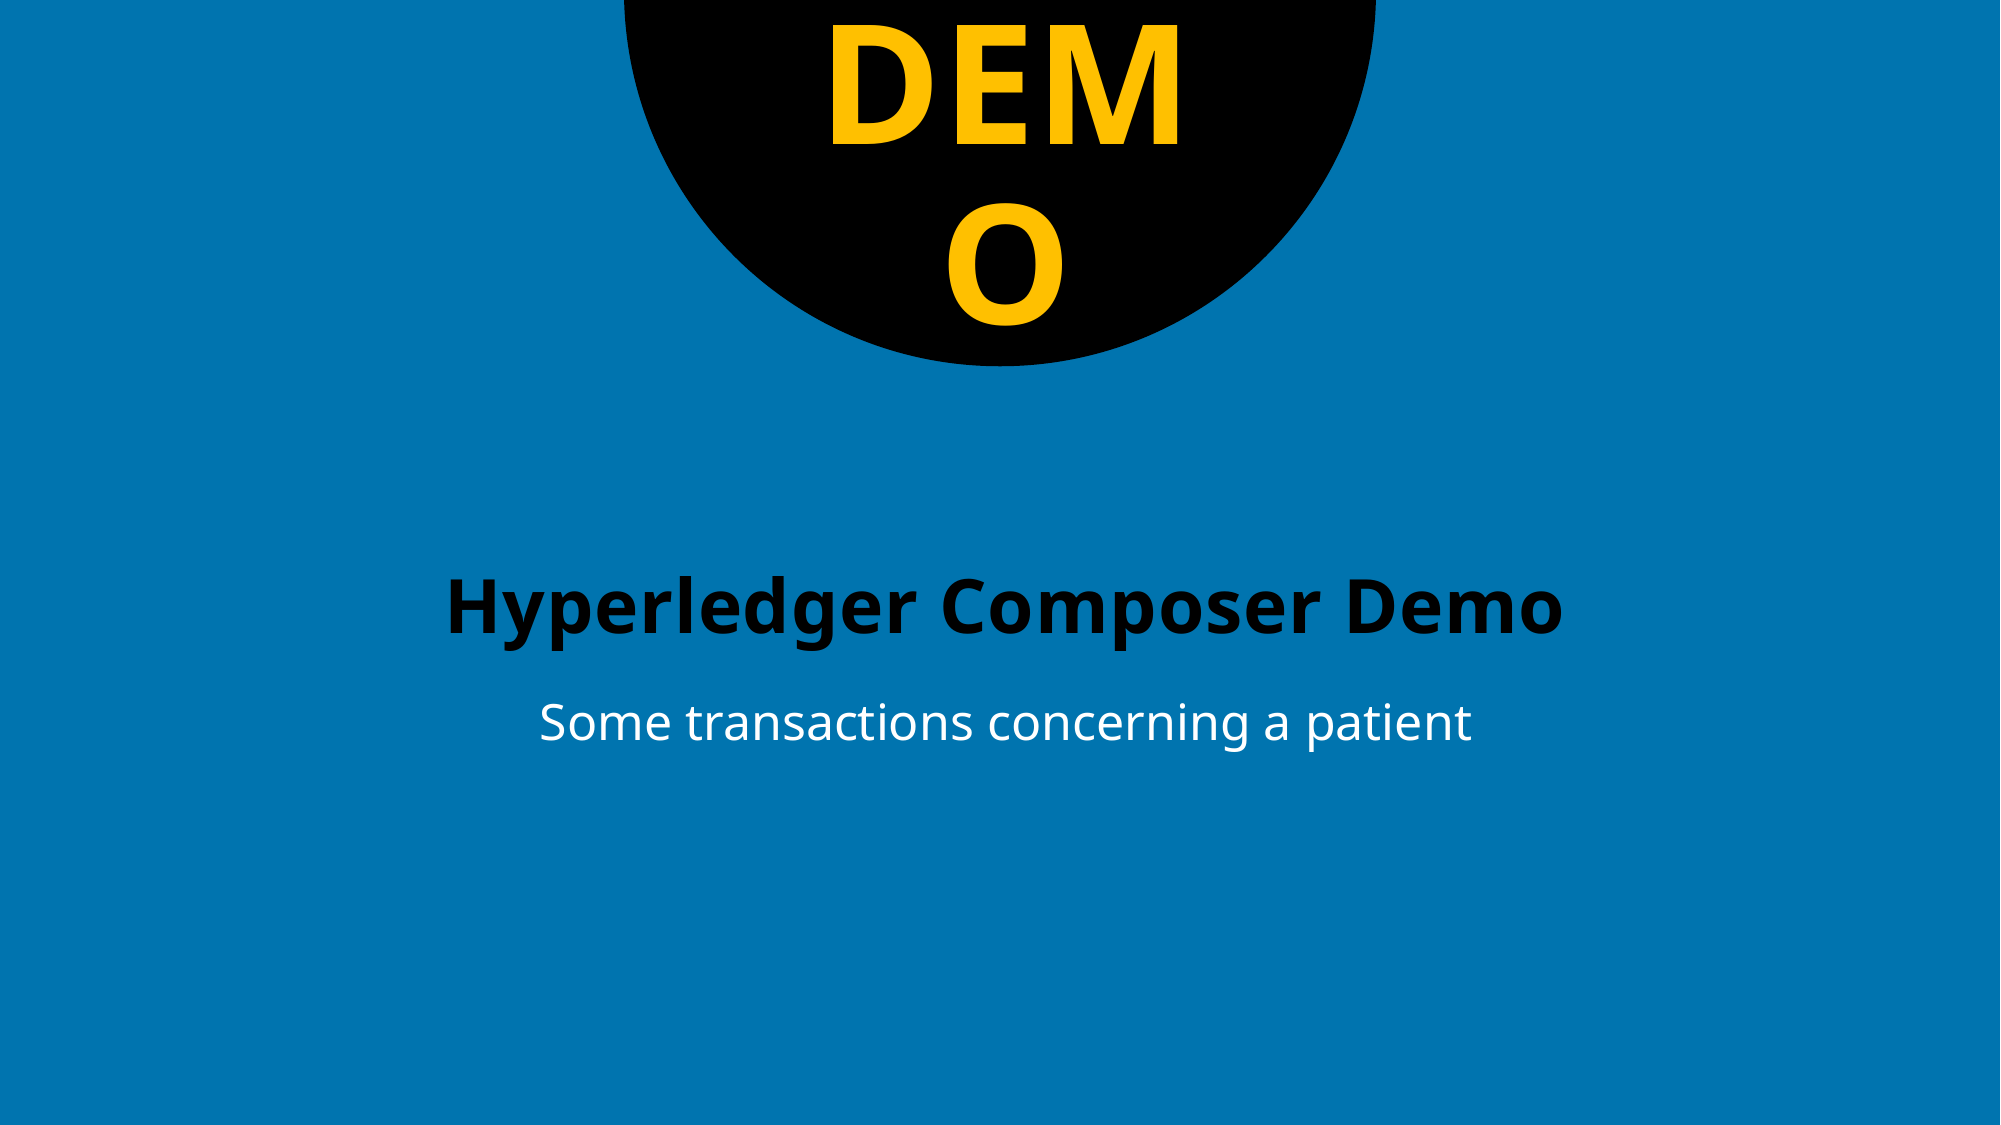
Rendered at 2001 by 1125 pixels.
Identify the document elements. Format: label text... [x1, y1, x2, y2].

list Some transactions concerning a patient [50, 690, 1963, 760]
list DEMO [739, 81, 1273, 279]
title Hyperledger Composer Demo [49, 554, 1963, 658]
